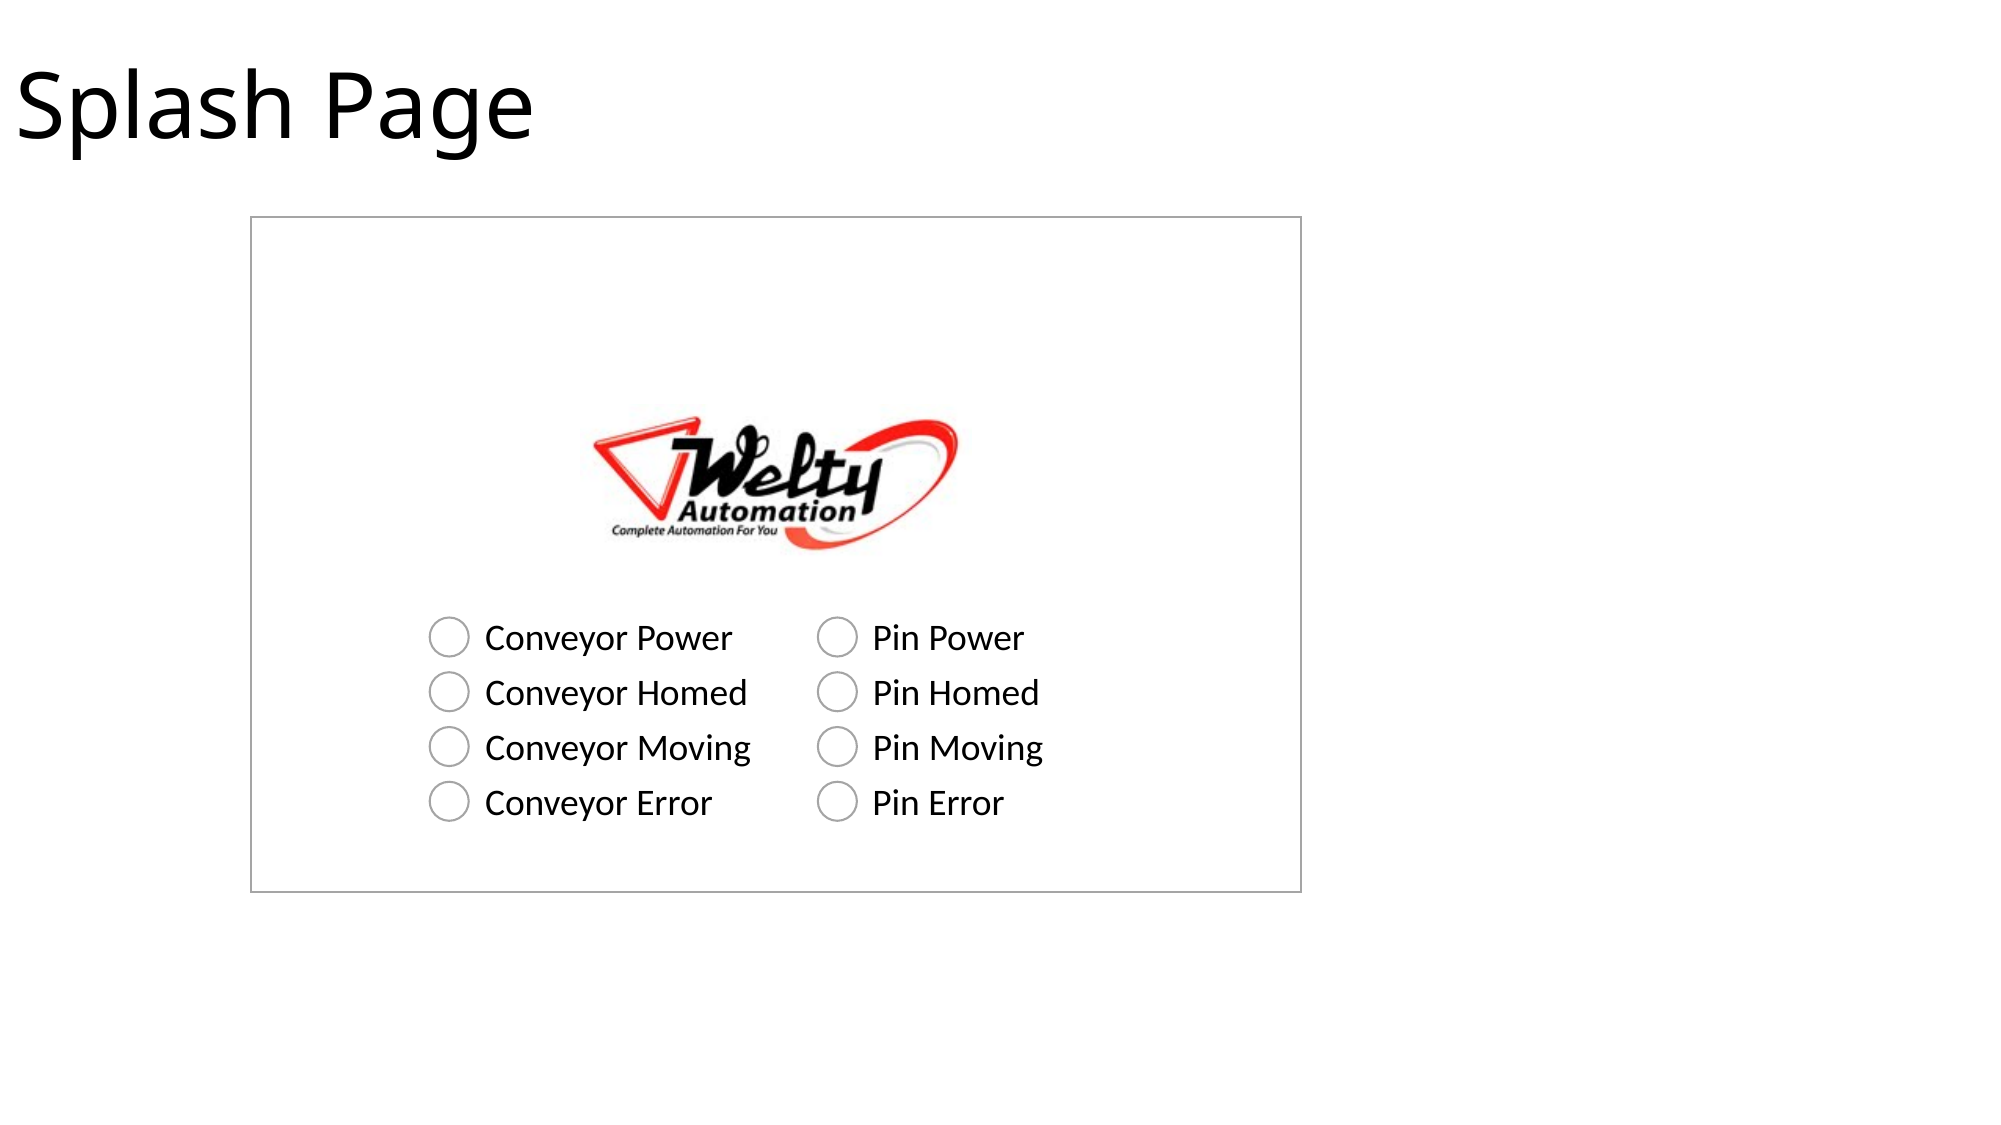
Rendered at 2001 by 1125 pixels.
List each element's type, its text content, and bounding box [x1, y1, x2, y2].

picture [580, 404, 972, 563]
text_box Pin Error [857, 770, 1021, 830]
text_box [816, 725, 858, 768]
text_box Conveyor Power [470, 605, 749, 660]
text_box [816, 780, 857, 822]
text_box Conveyor Error [470, 770, 729, 830]
text_box [428, 616, 470, 658]
text_box Pin Power [857, 605, 1041, 666]
text_box [428, 725, 470, 768]
title Splash Page [0, 0, 1725, 218]
text_box [816, 671, 858, 713]
text_box Pin Moving [858, 715, 1059, 776]
text_box Conveyor Moving [470, 715, 767, 776]
text_box Pin Homed [858, 660, 1056, 715]
text_box [428, 671, 470, 713]
text_box Conveyor Homed [470, 660, 764, 715]
text_box [428, 780, 470, 822]
text_box [816, 616, 857, 658]
text_box [250, 216, 1302, 893]
